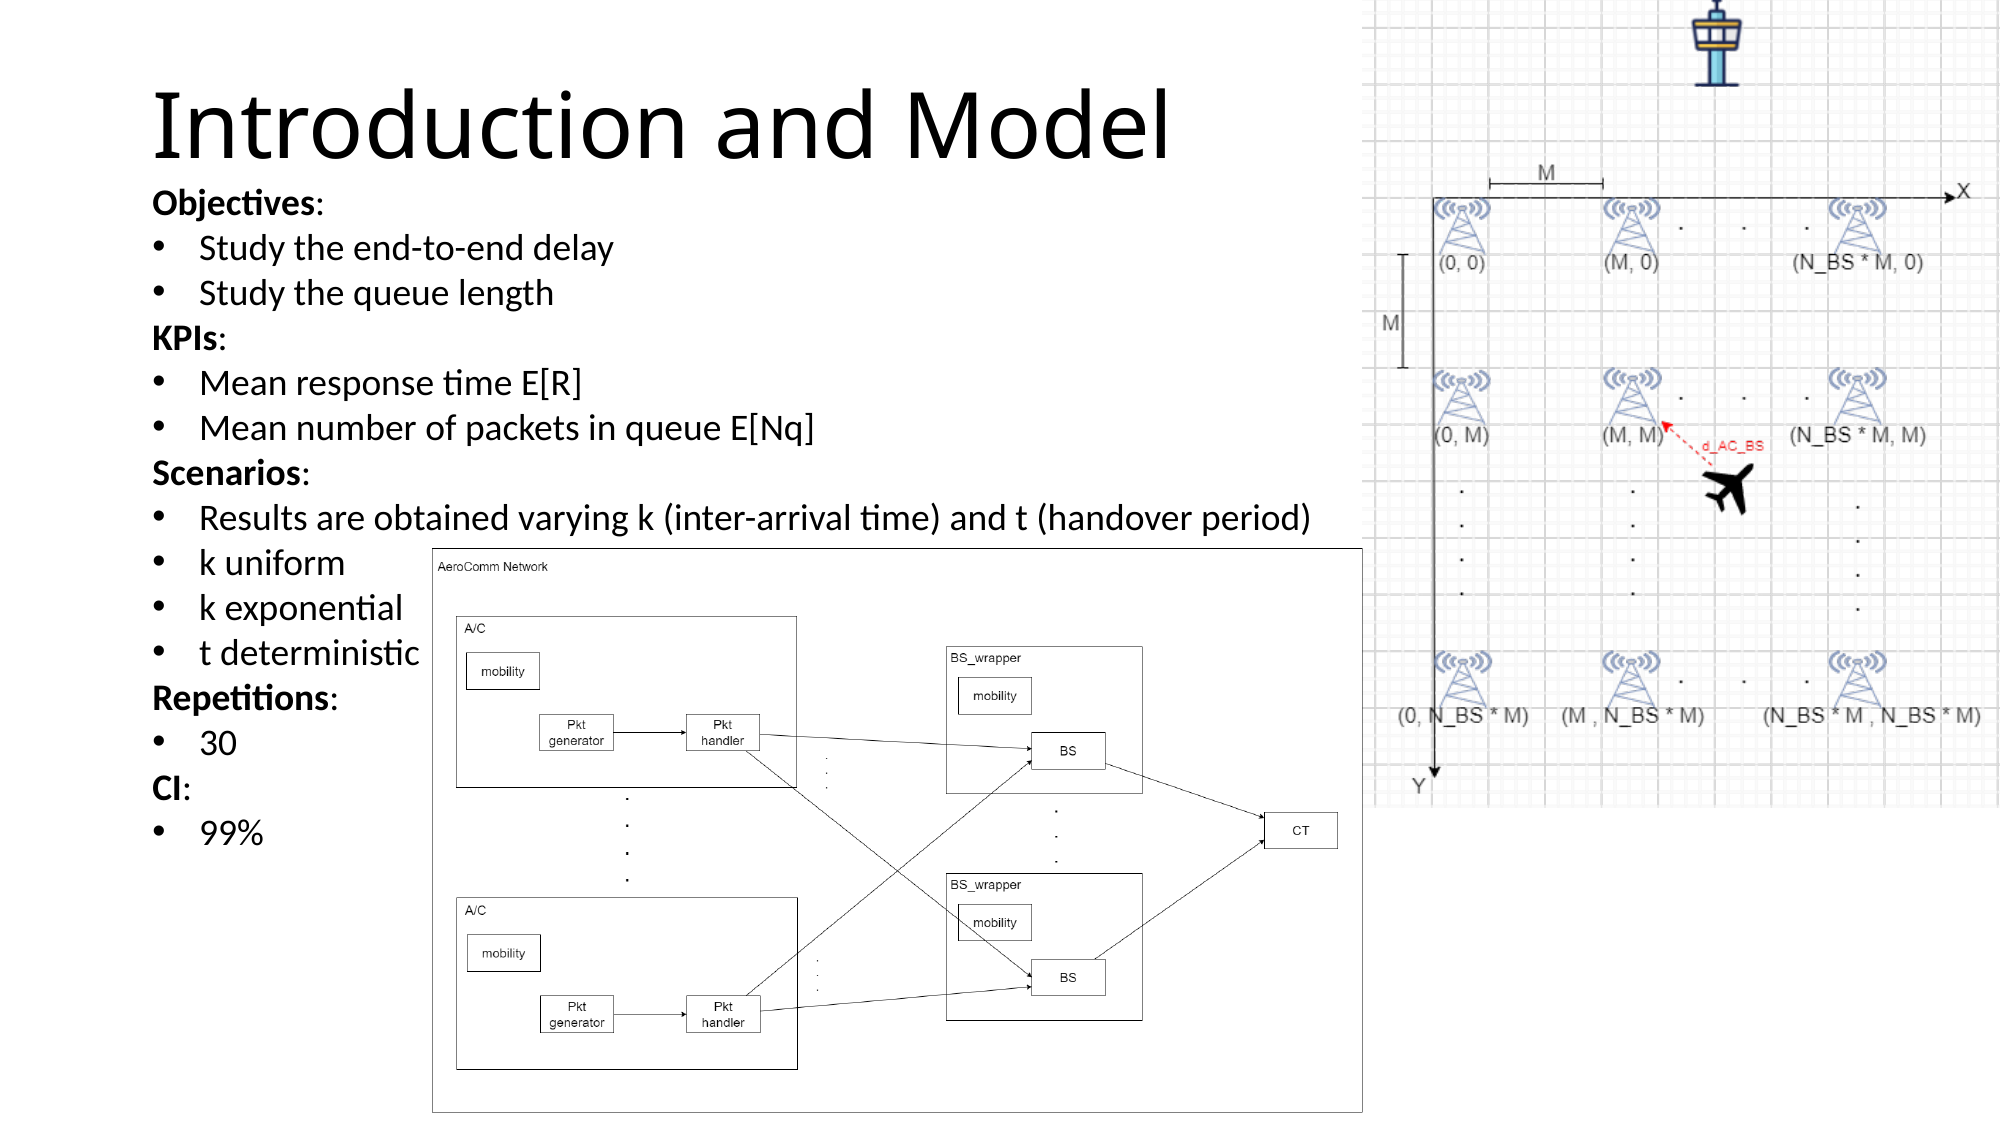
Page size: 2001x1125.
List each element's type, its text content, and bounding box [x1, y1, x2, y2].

title Introduction and Model [137, 59, 1362, 170]
text_box Objectives: Study the end-to-end delay Study the queue length KPIs: Mean response time E[R] Mean number of packets in queue E[Nq] Scenarios: Results are obtained varying k (inter-arrival time) and t (handover period) k uniform k exponential t deterministic Repetitions: 30 CI: 99% [137, 170, 1362, 860]
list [1362, 0, 2000, 808]
picture [431, 548, 1363, 1113]
